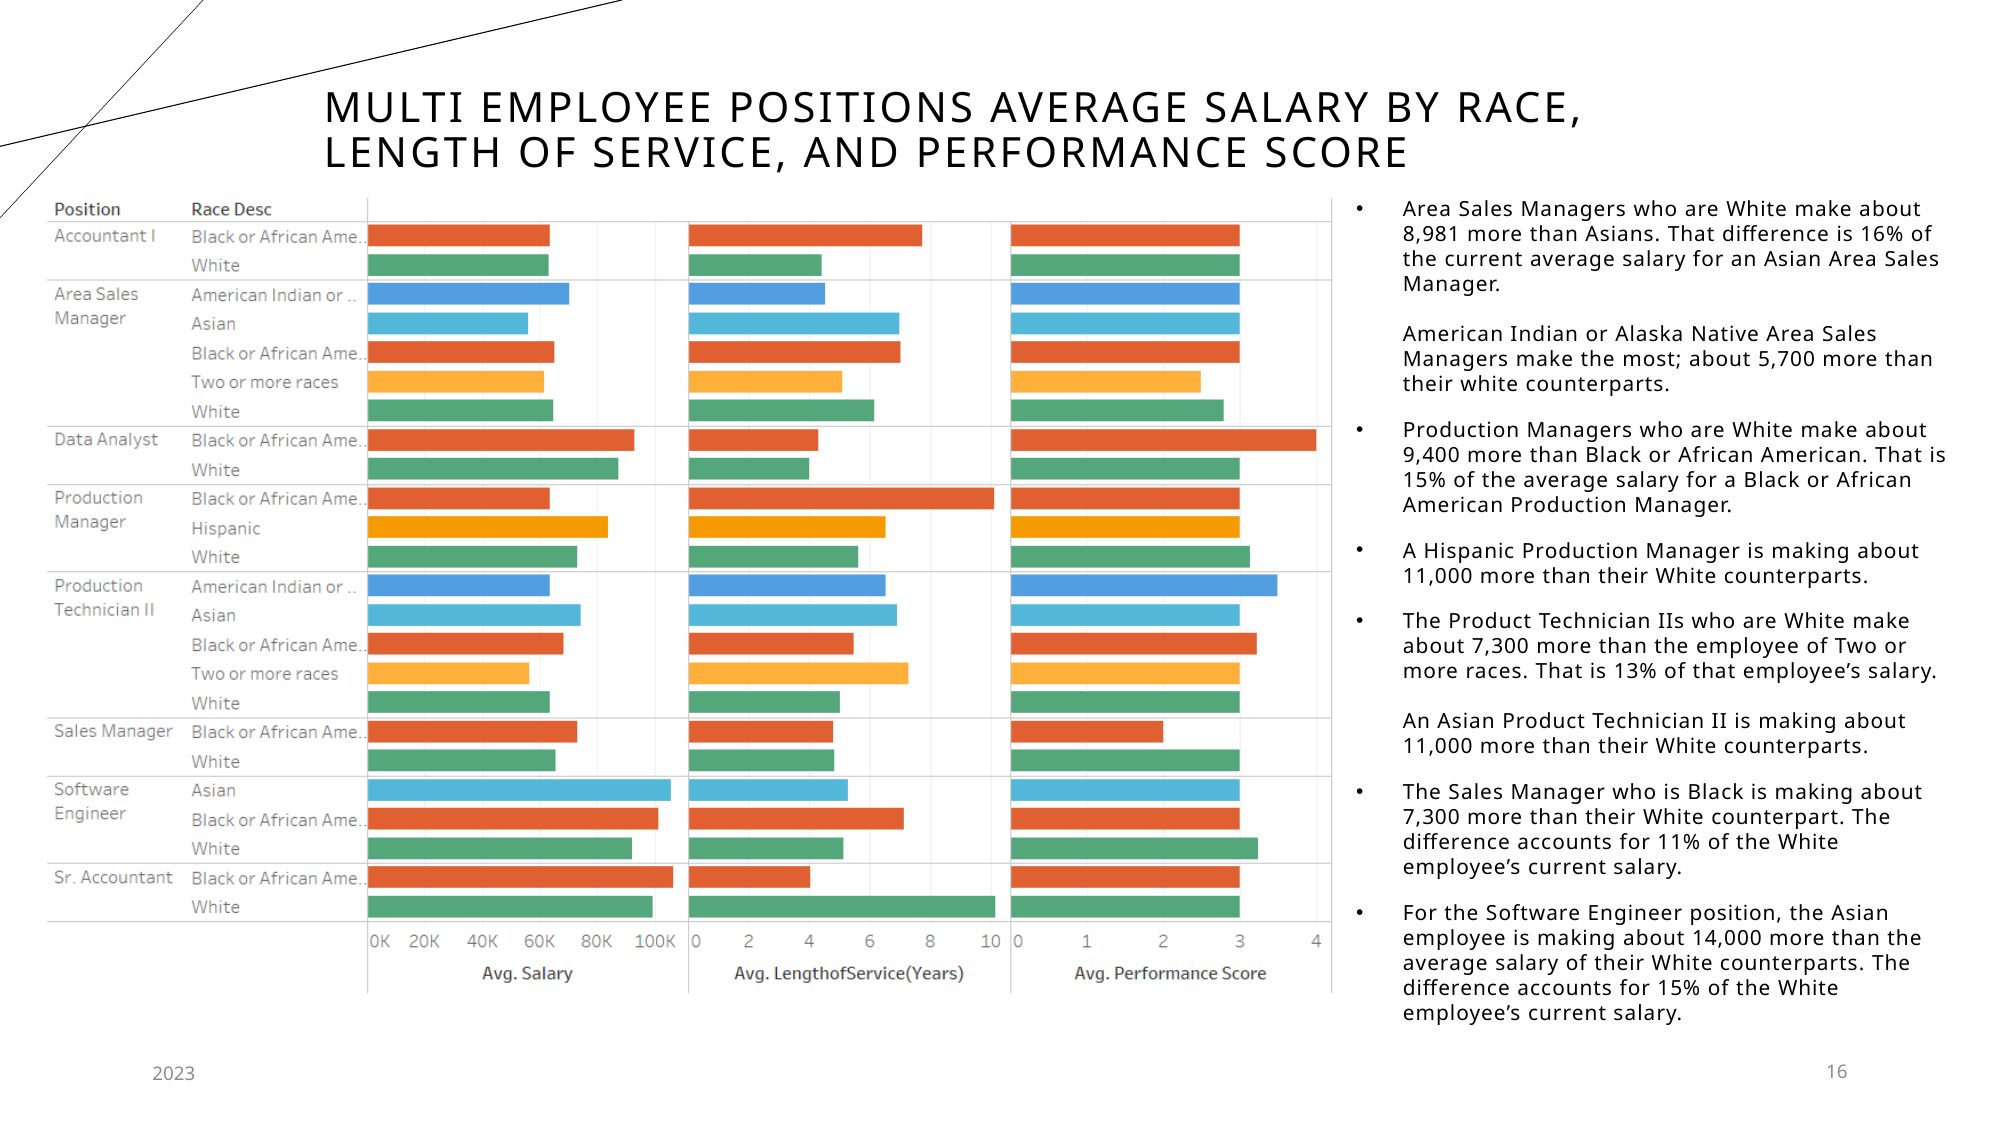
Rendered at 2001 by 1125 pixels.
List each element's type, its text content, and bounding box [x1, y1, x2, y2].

slide_number 2023 [137, 1042, 588, 1103]
title Multi Employee Positions Average Salary by race, Length of Service, and Performance Score [308, 22, 1691, 240]
picture [44, 196, 1338, 1000]
list Area Sales Managers who are White make about 8,981 more than Asians. That difference is 16% of the current average salary for an Asian Area Sales Manager. American Indian or Alaska Native Area Sales Managers make the most; about 5,700 more than their white counterparts. Production Managers who are White make about 9,400 more than Black or African American. That is 15% of the average salary for a Black or African American Production Manager. A Hispanic Production Manager is making about 11,000 more than their White counterparts. The Product Technician IIs who are White make about 7,300 more than the employee of Two or more races. That is 13% of that employee’s salary. An Asian Product Technician II is making about 11,000 more than their White counterparts. The Sales Manager who is Black is making about 7,300 more than their White counterpart. The difference accounts for 11% of the White employee’s current salary. For the Software Engineer position, the Asian employee is making about 14,000 more than the average salary of their White counterparts. The difference accounts for 15% of the White employee’s current salary. [1356, 142, 1955, 1035]
slide_number 16 [1412, 1042, 1863, 1103]
